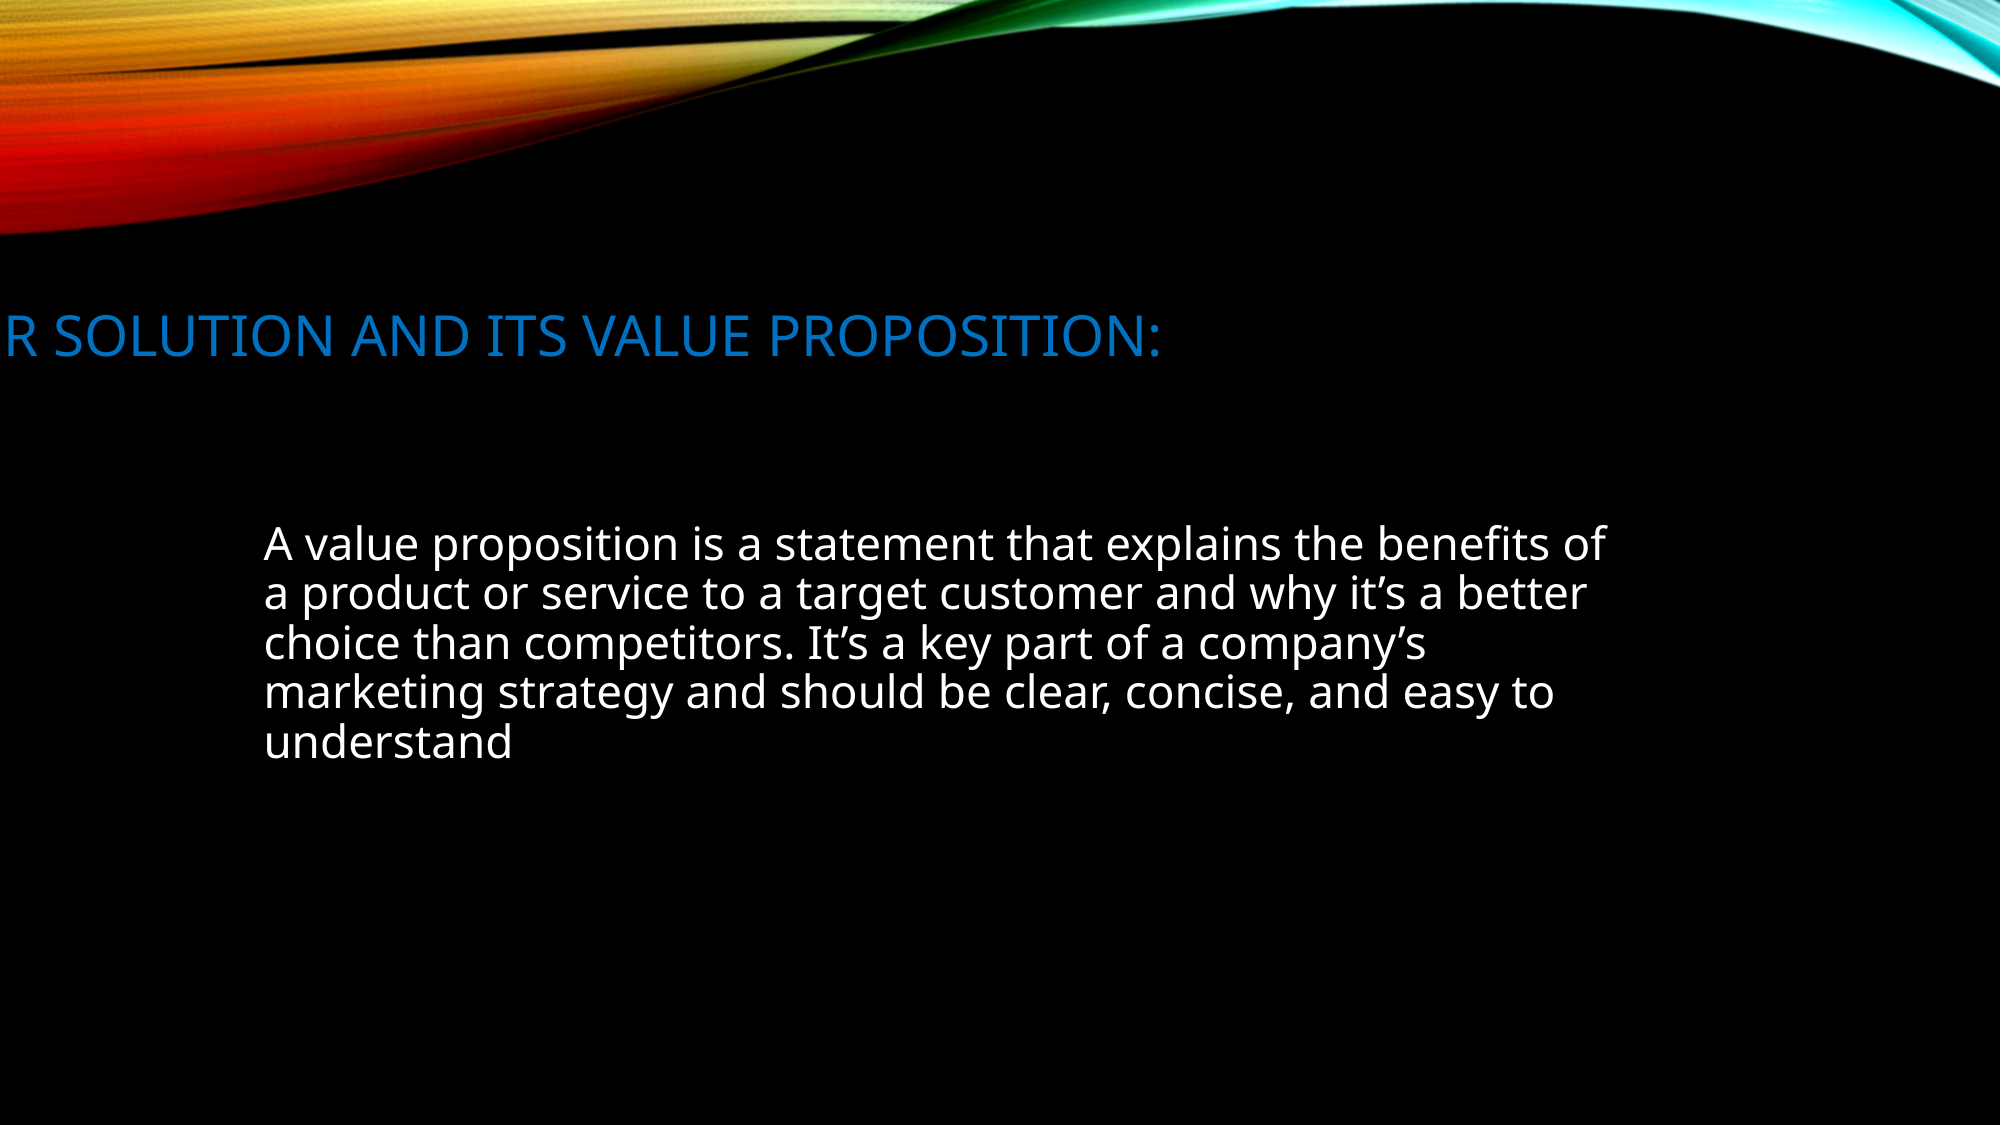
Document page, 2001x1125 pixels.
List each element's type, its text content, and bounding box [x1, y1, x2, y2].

picture [0, 0, 2000, 237]
title OUR SOLUTION AND ITS VALUE PROPOSITION: [0, 288, 1179, 389]
list A value proposition is a statement that explains the benefits of a product or service to a target customer and why it’s a better choice than competitors. It’s a key part of a company’s marketing strategy and should be clear, concise, and easy to understand [248, 513, 1659, 891]
